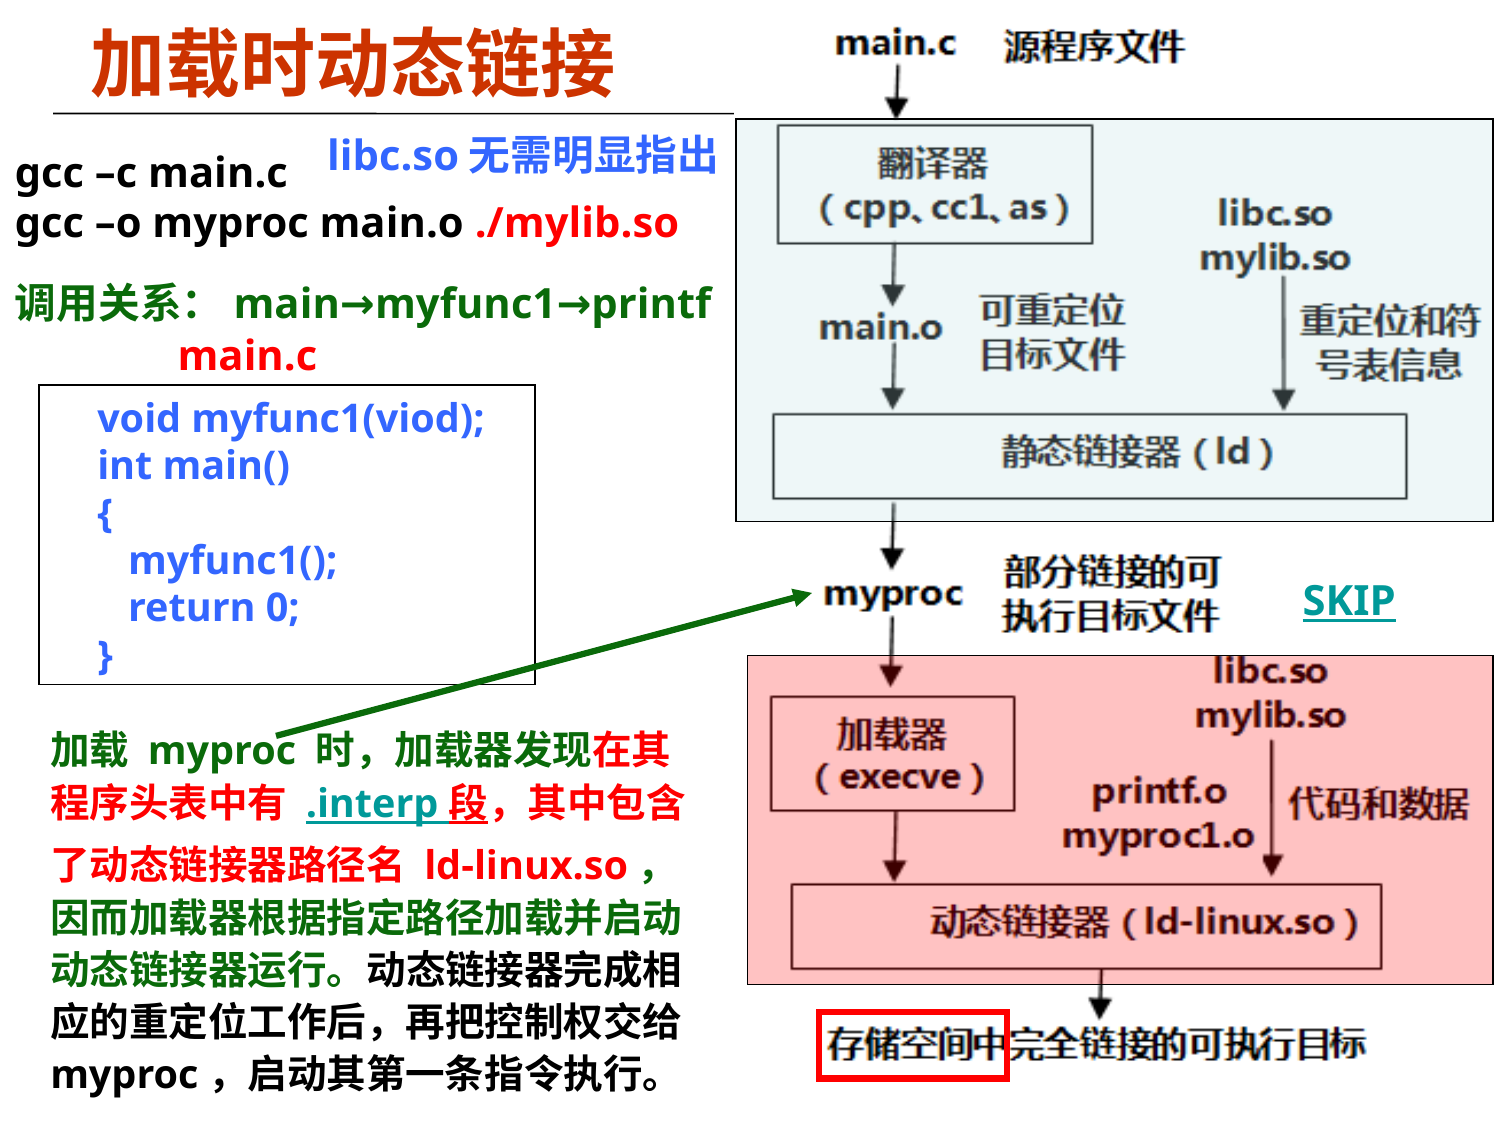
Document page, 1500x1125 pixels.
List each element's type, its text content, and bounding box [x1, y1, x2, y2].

text_box void myfunc1(viod); int main() { myfunc1(); return 0; } [38, 385, 535, 685]
text_box main.c [162, 335, 401, 387]
title 加载时动态链接 [74, 15, 729, 109]
text_box 调用关系：main→myfunc1→printf [0, 269, 728, 335]
text_box gcc –c main.c gcc –o myproc main.o ./mylib.so [0, 138, 728, 254]
text_box libc.so无需明显指出 [312, 121, 728, 187]
text_box 加载 myproc 时，加载器发现在其程序头表中有 .interp 段，其中包含了动态链接器路径名 ld-linux.so，因而加载器根据指定路径加载并启动动态链接器运行。动态链接器完成相应的重定位工作后，再把控制权交给myproc，启动其第一条指令执行。 [35, 713, 720, 1104]
picture [733, 11, 1500, 1081]
